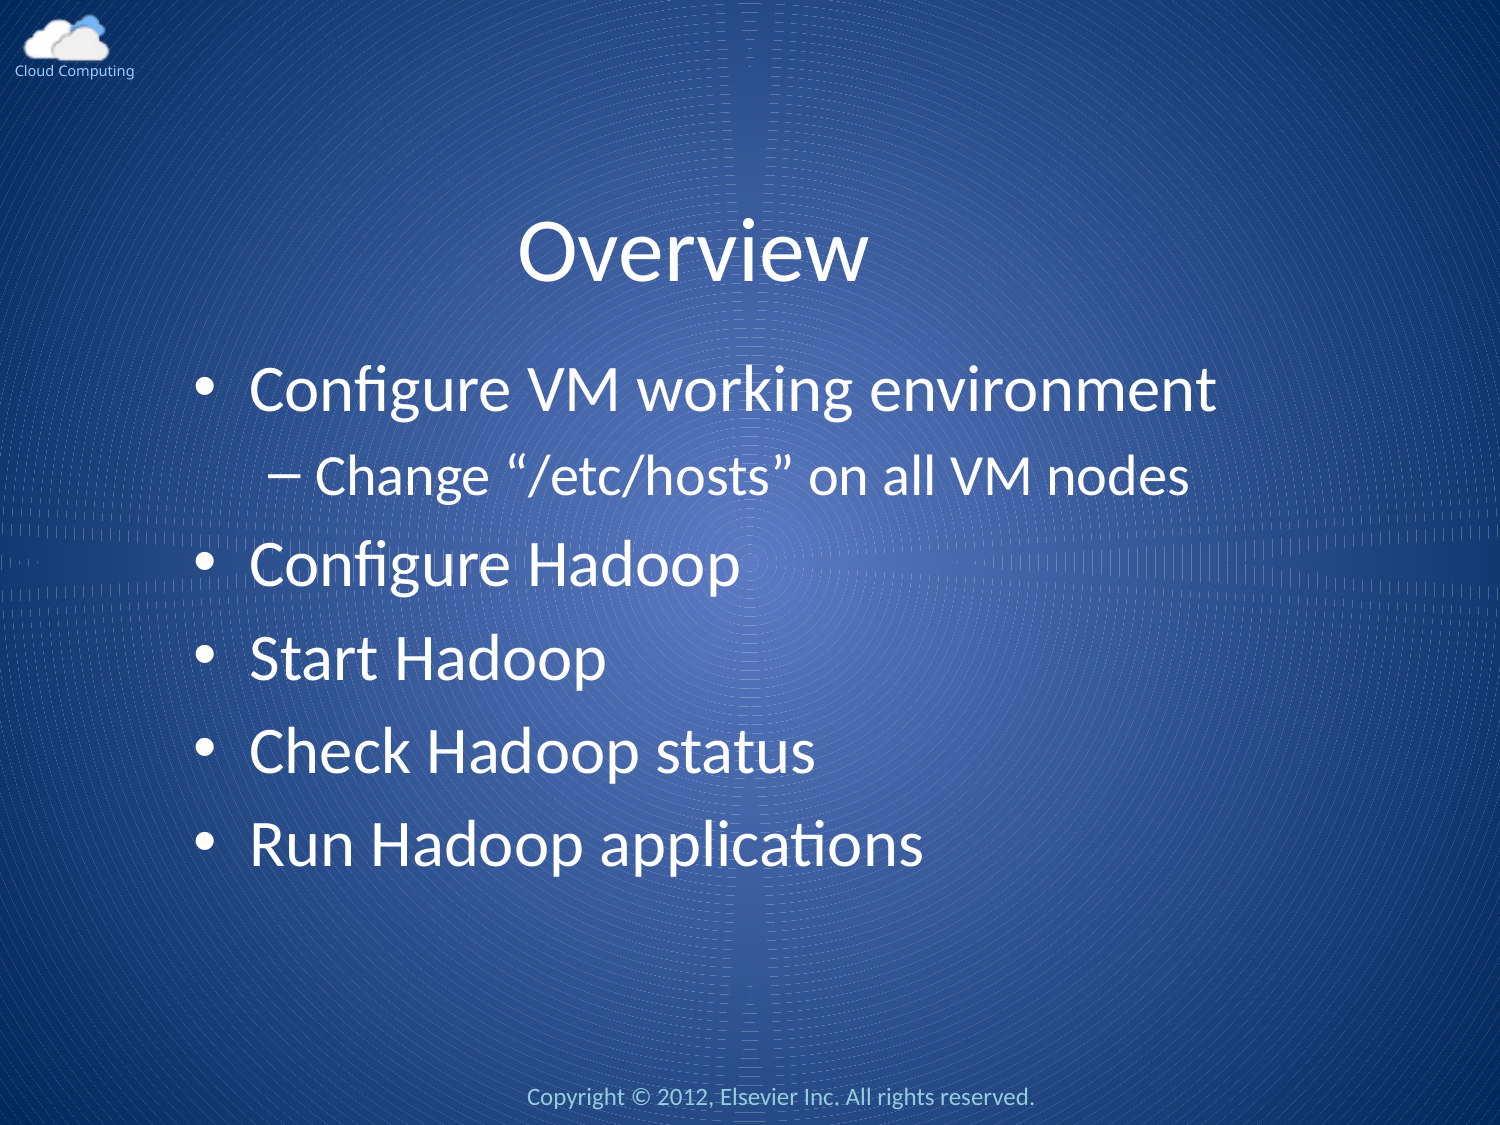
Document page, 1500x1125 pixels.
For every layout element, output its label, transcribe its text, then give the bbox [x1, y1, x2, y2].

list Configure VM working environment Change “/etc/hosts” on all VM nodes Configure Hadoop Start Hadoop Check Hadoop status Run Hadoop applications [178, 337, 1313, 895]
picture [18, 6, 119, 63]
title Overview [187, 174, 1200, 315]
